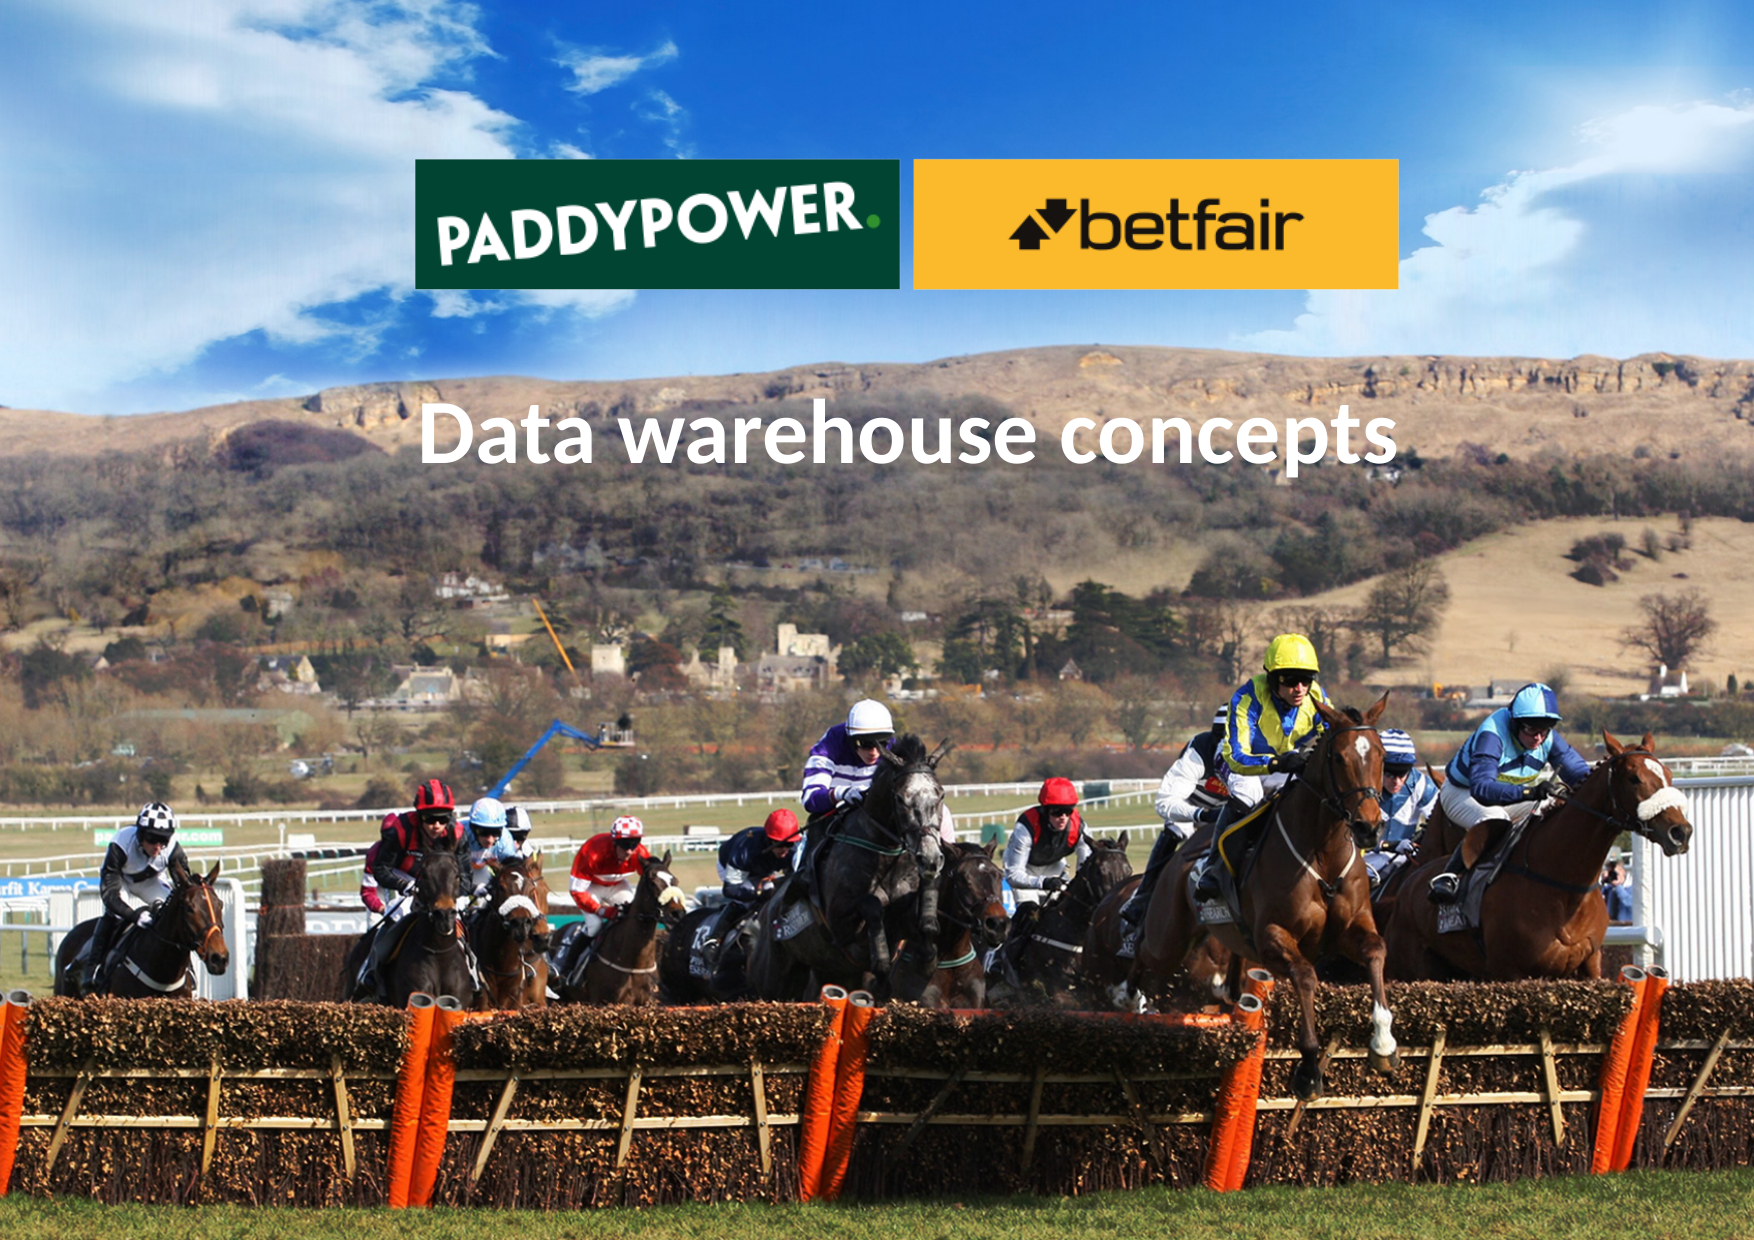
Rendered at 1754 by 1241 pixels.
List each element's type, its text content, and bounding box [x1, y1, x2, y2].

picture [0, 0, 1754, 385]
picture [0, 655, 1754, 1240]
title Data warehouse concepts [0, 385, 1754, 655]
